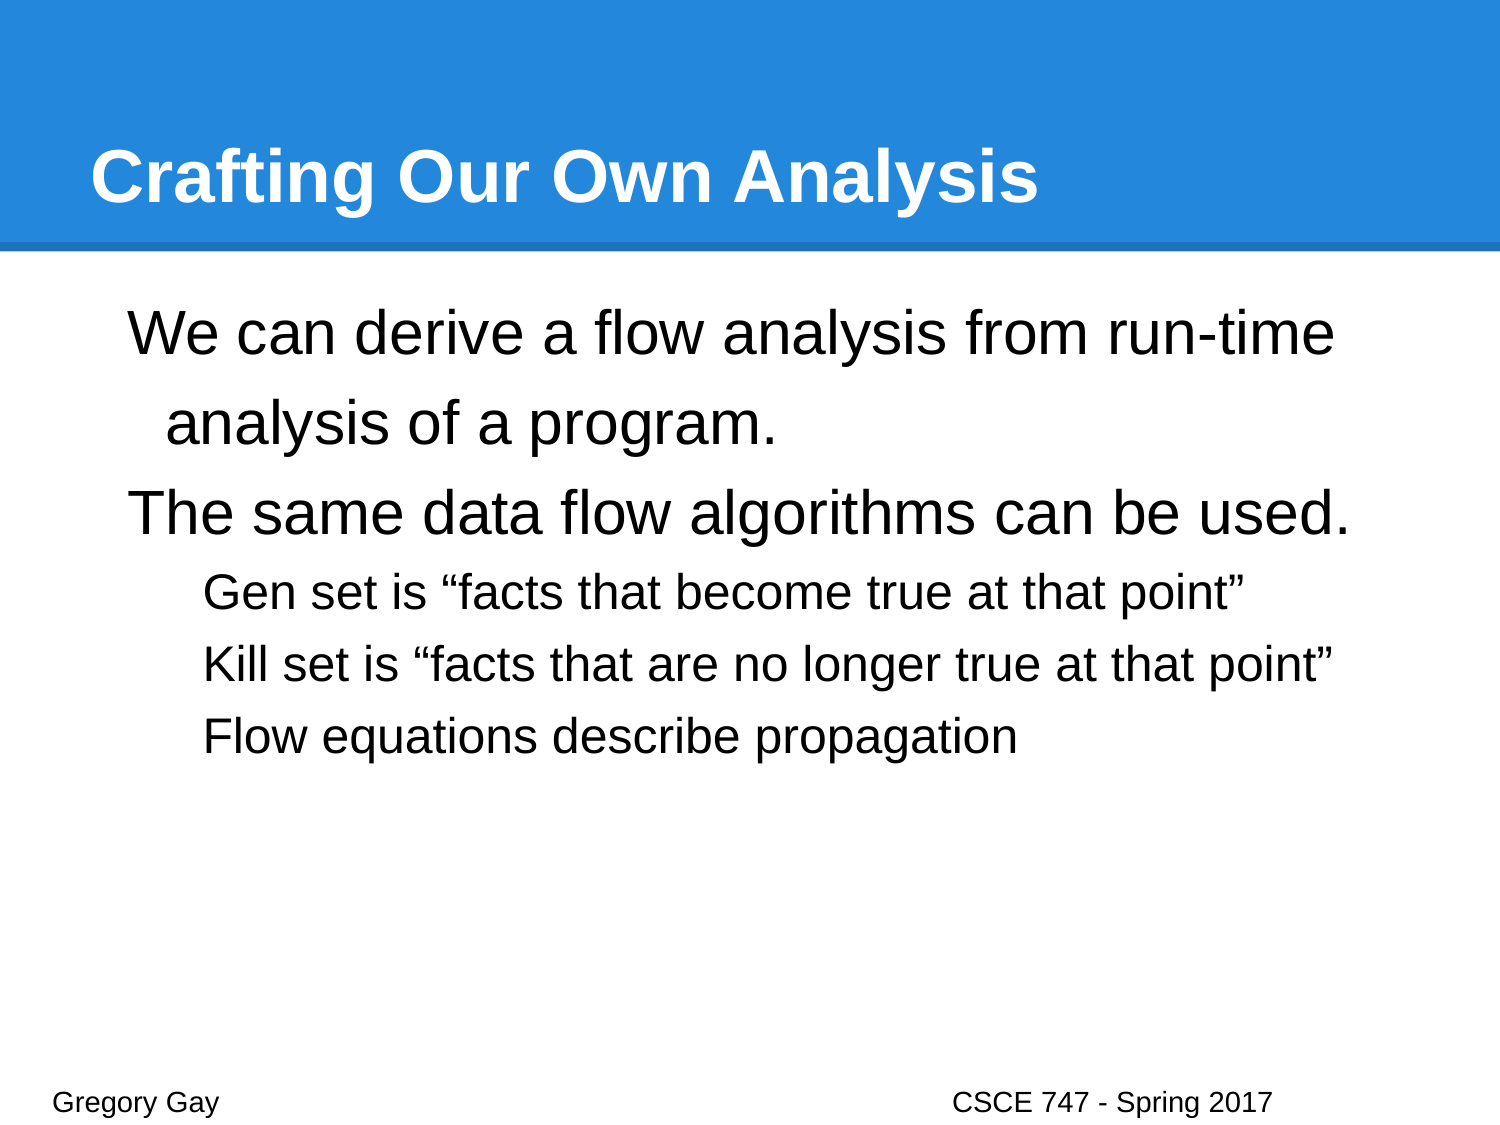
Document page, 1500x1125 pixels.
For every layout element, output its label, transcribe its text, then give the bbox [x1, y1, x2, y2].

text_box Gregory Gay CSCE 747 - Spring 2017 35 [37, 1068, 1463, 1114]
list We can derive a flow analysis from run-time analysis of a program. The same data flow algorithms can be used. Gen set is “facts that become true at that point” Kill set is “facts that are no longer true at that point” Flow equations describe propagation [75, 262, 1425, 1068]
title Crafting Our Own Analysis [75, 45, 1425, 233]
